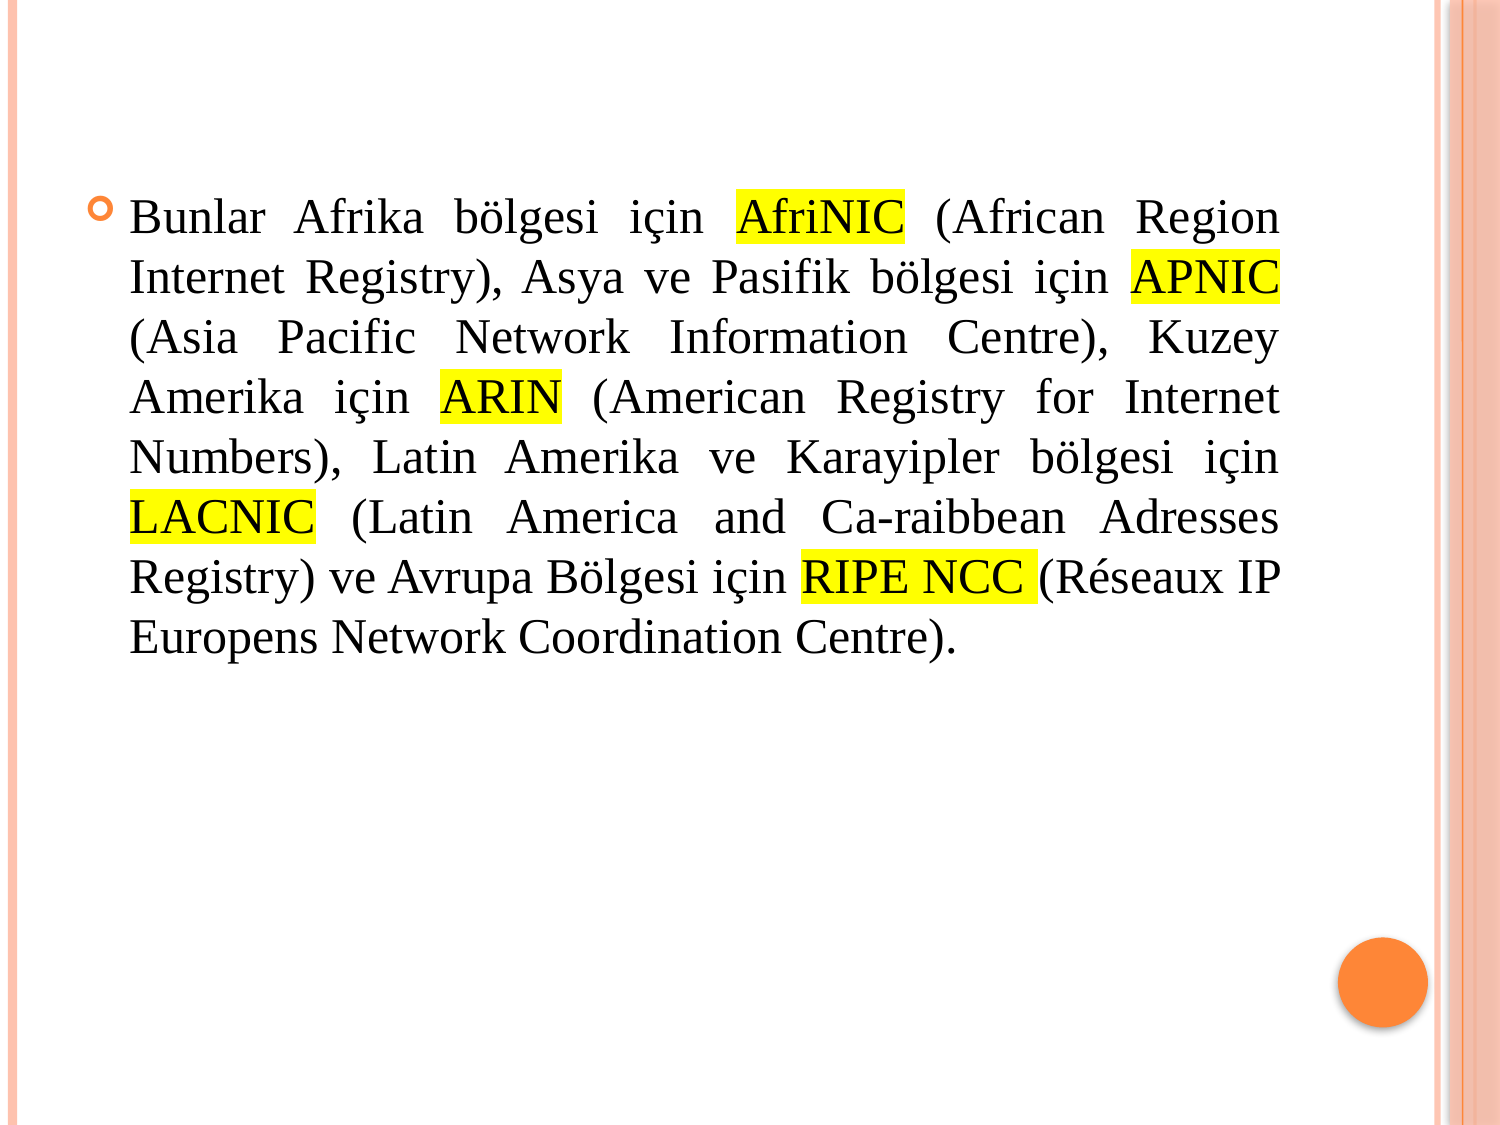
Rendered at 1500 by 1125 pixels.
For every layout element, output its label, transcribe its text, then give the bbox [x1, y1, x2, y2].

list Bunlar Afrika bölgesi için AfriNIC (African Region Internet Registry), Asya ve Pasifik bölgesi için APNIC (Asia Pacific Network Information Centre), Kuzey Amerika için ARIN (American Registry for Internet Numbers), Latin Amerika ve Karayipler bölgesi için LACNIC (Latin America and Ca-raibbean Adresses Registry) ve Avrupa Bölgesi için RIPE NCC (Réseaux IP Europens Network Coordination Centre). [70, 175, 1296, 1020]
